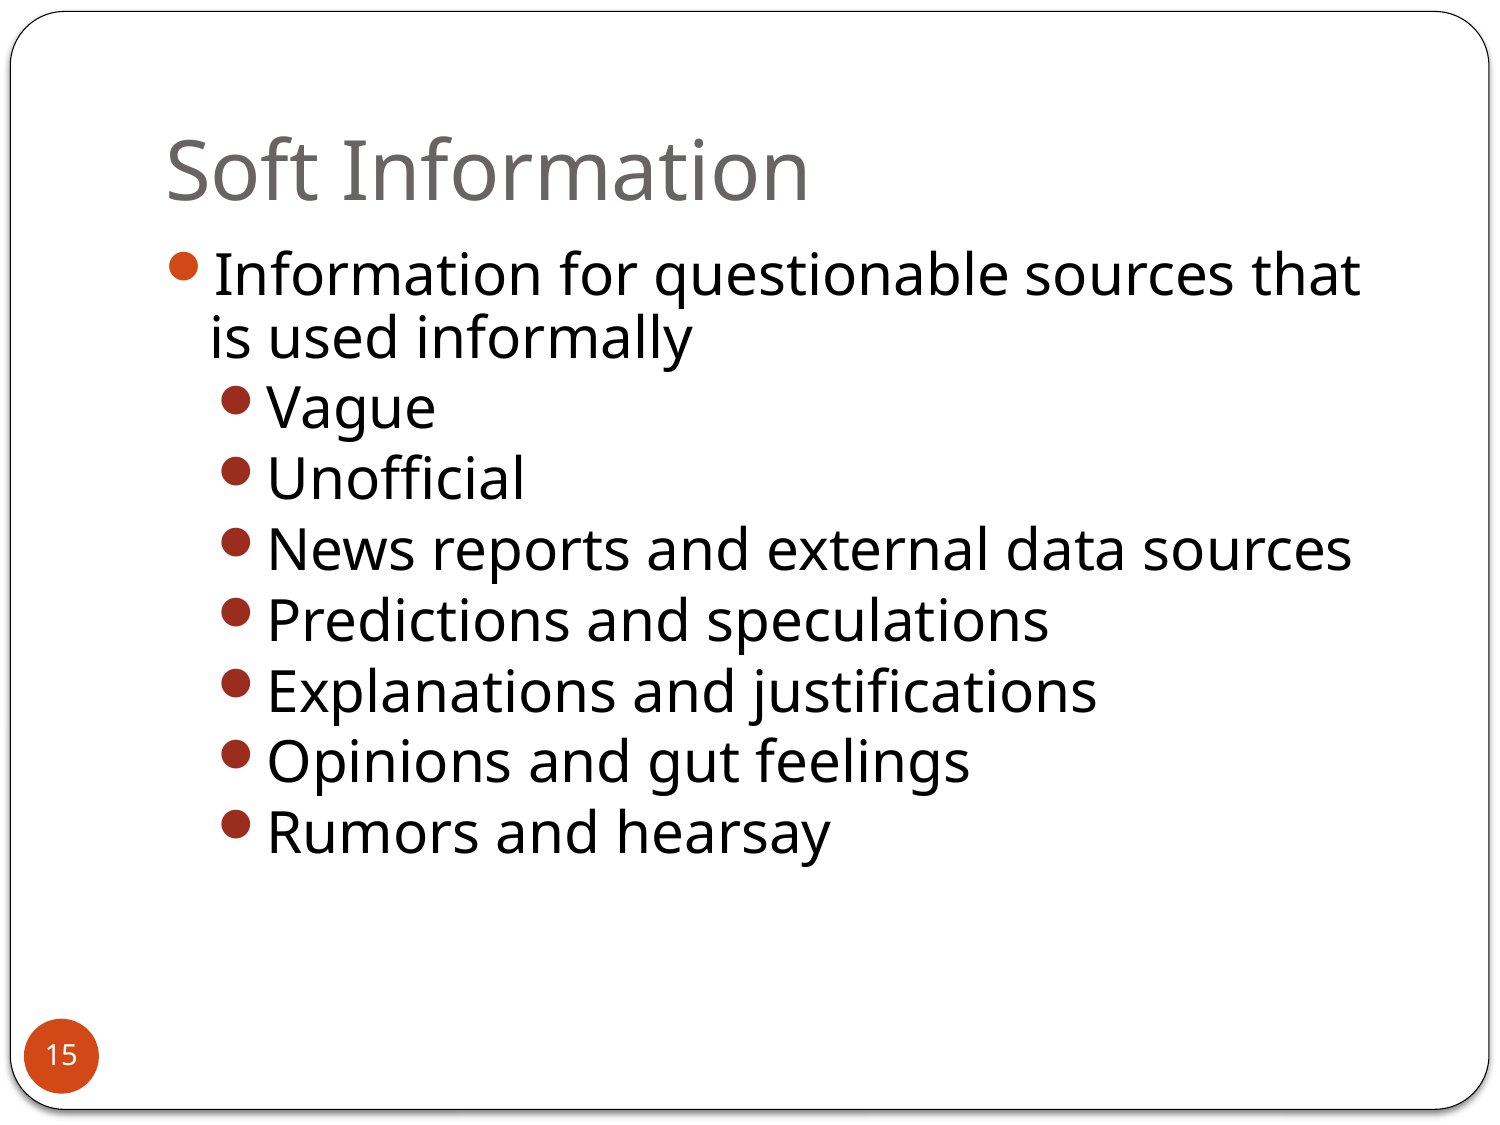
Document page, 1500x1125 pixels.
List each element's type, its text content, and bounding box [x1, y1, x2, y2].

list Information for questionable sources that is used informally Vague Unofficial News reports and external data sources Predictions and speculations Explanations and justifications Opinions and gut feelings Rumors and hearsay [150, 237, 1425, 988]
slide_number 15 [23, 1018, 99, 1094]
title Soft Information [150, 45, 1425, 233]
